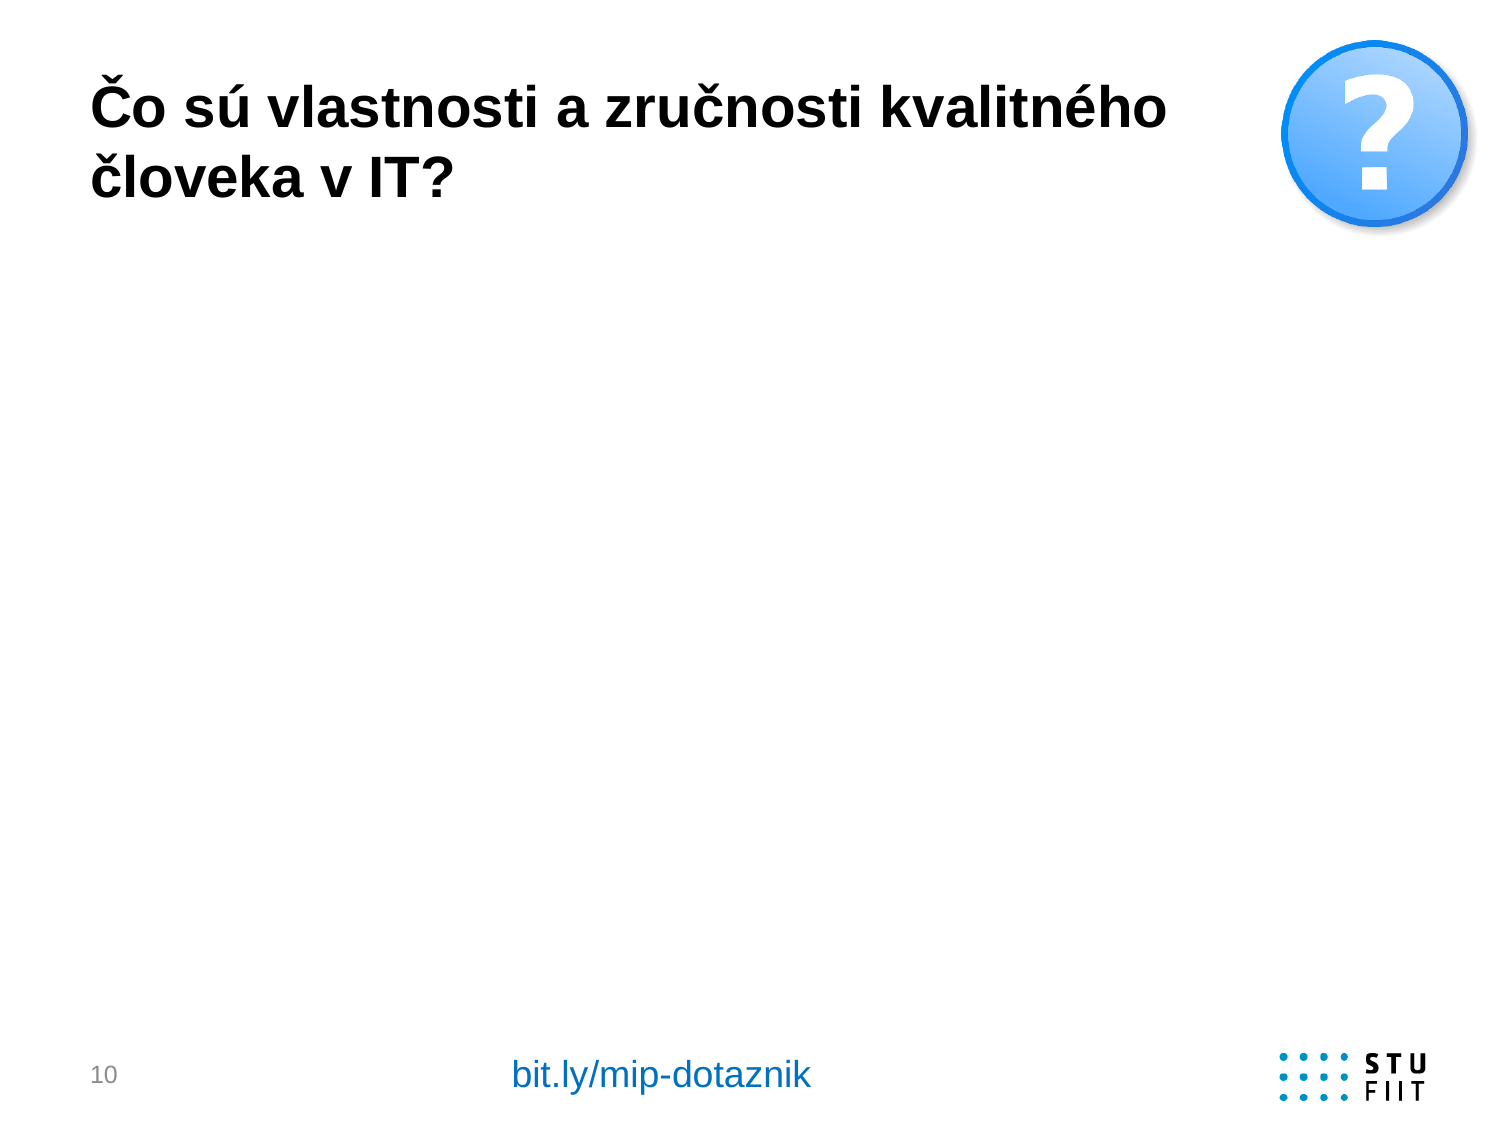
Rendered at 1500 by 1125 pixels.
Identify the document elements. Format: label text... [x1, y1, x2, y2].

picture [1269, 1045, 1436, 1118]
picture [1281, 40, 1479, 238]
slide_number 10 [75, 1043, 425, 1104]
text_box bit.ly/mip-dotaznik [496, 1042, 1004, 1103]
title Čo sú vlastnosti a zručnosti kvalitného človeka v IT? [75, 45, 1247, 233]
